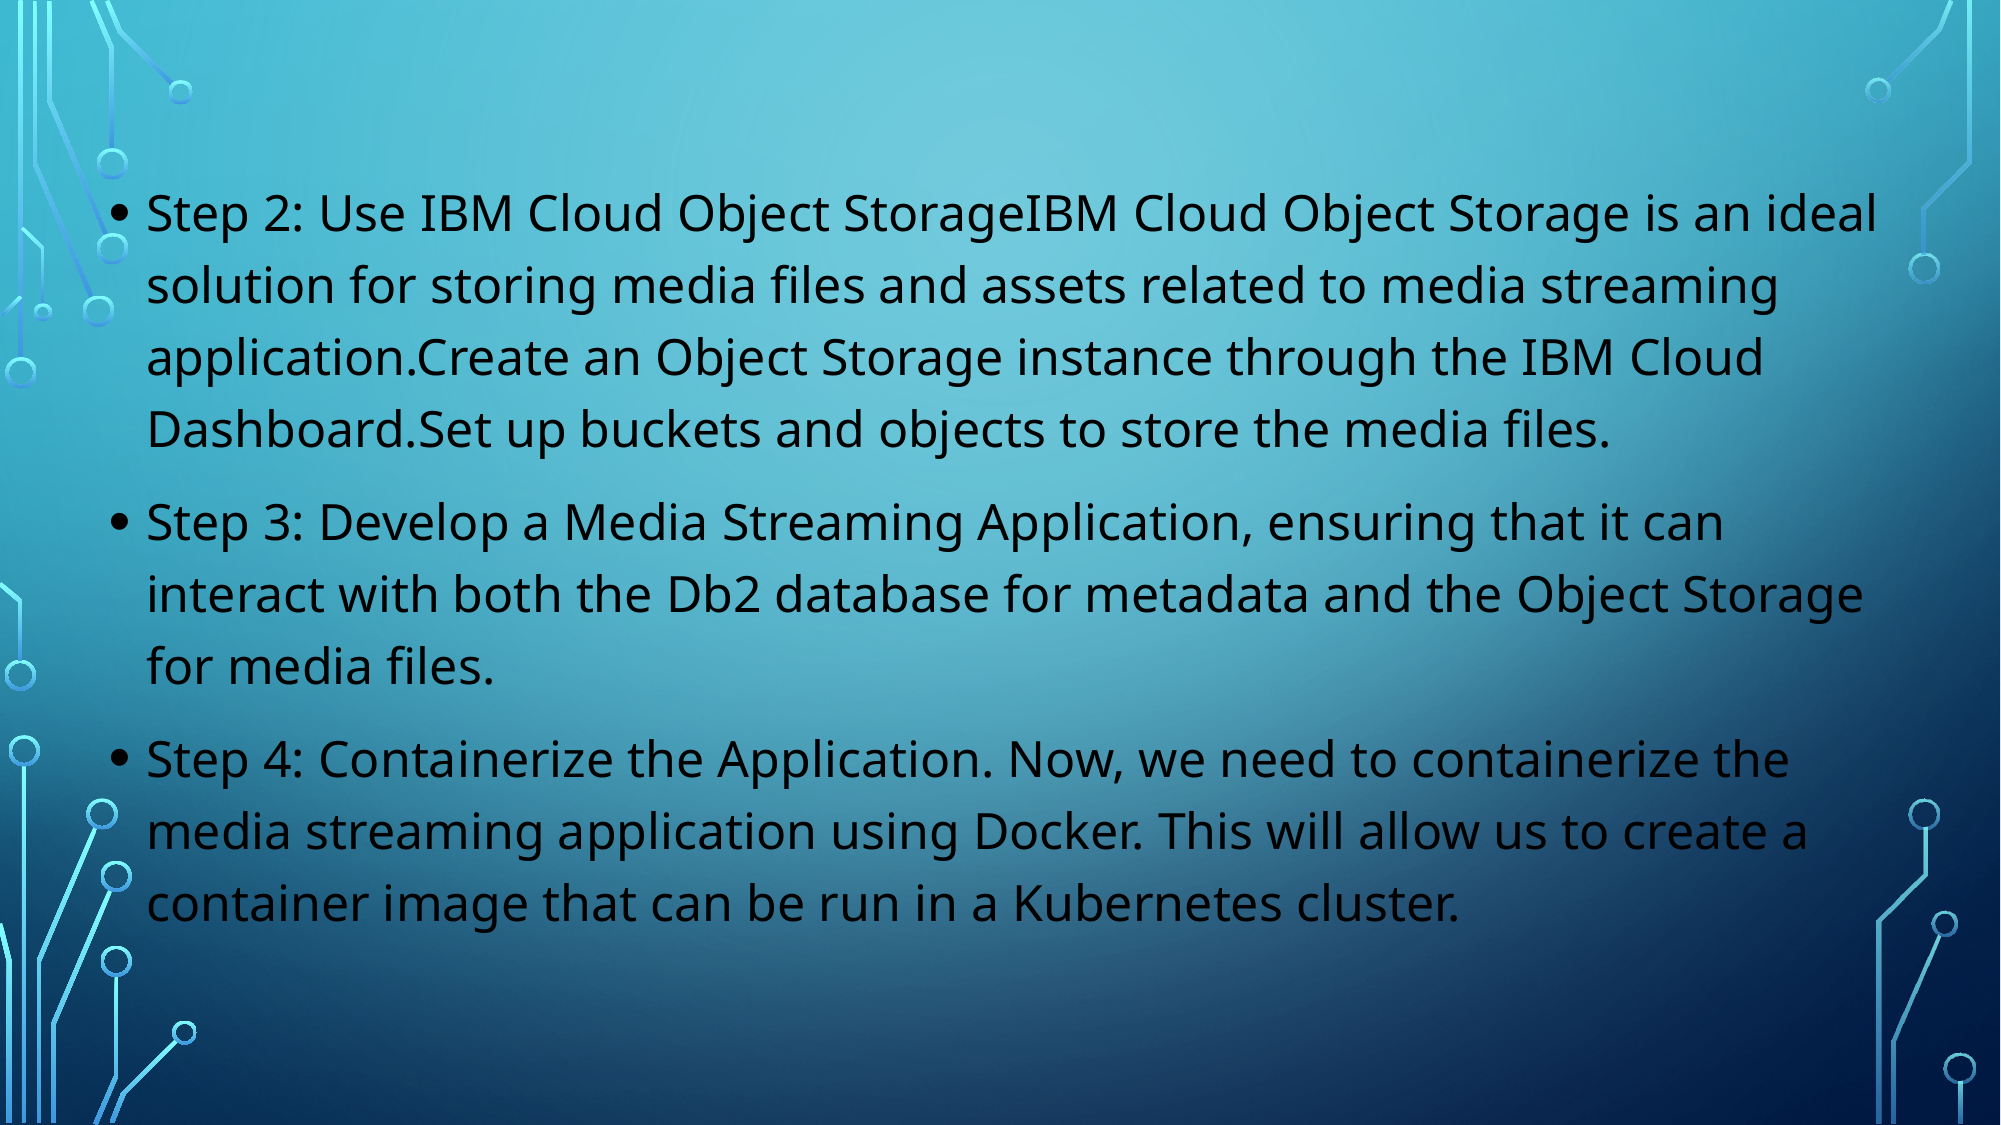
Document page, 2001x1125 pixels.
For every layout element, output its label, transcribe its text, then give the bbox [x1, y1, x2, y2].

list Step 2: Use IBM Cloud Object StorageIBM Cloud Object Storage is an ideal solution for storing media files and assets related to media streaming application.Create an Object Storage instance through the IBM Cloud Dashboard.Set up buckets and objects to store the media files. Step 3: Develop a Media Streaming Application, ensuring that it can interact with both the Db2 database for metadata and the Object Storage for media files. Step 4: Containerize the Application. Now, we need to containerize the media streaming application using Docker. This will allow us to create a container image that can be run in a Kubernetes cluster. [93, 162, 1907, 1062]
